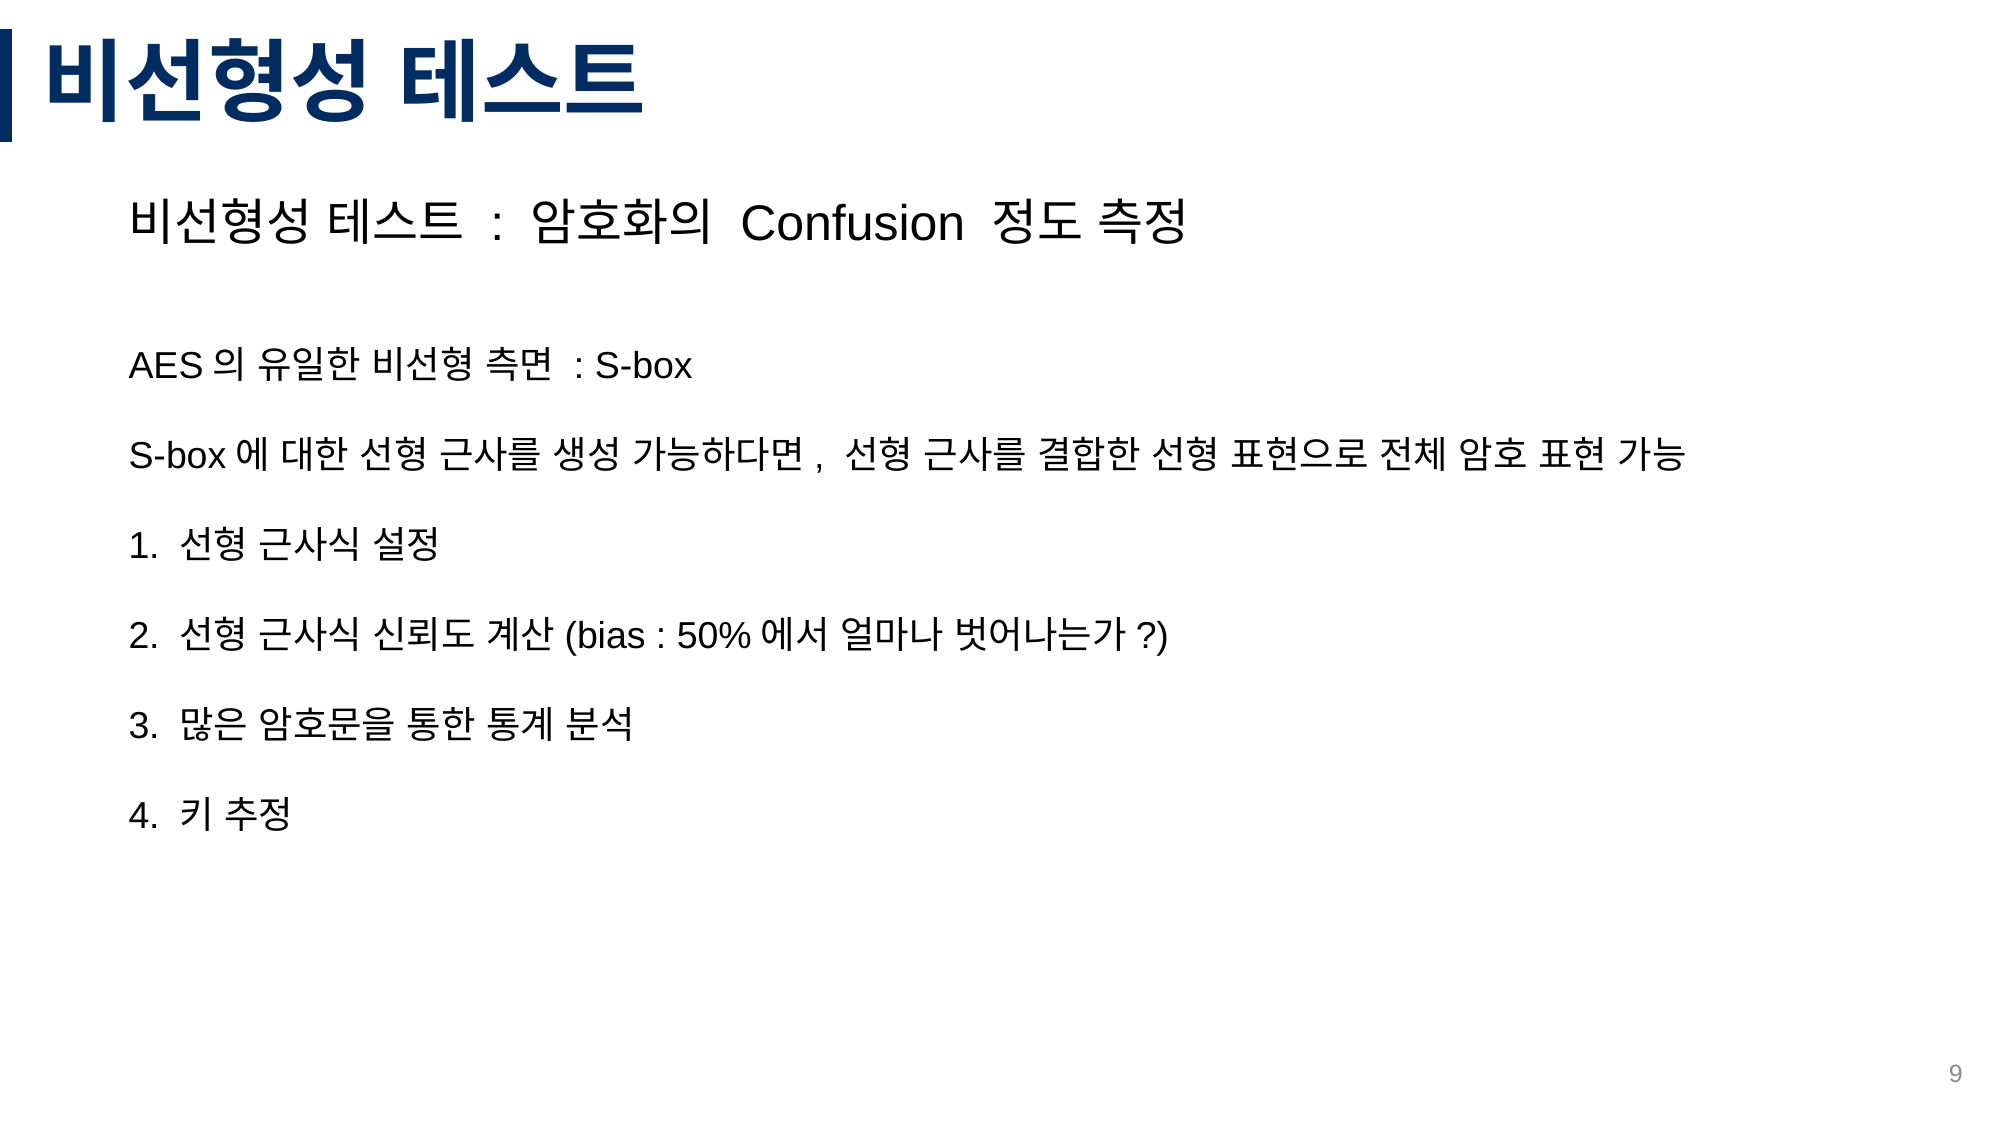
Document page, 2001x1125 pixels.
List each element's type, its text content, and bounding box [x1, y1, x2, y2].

text_box 비선형성 테스트 : 암호화의 Confusion 정도 측정 AES의 유일한 비선형 측면 : S-box S-box에 대한 선형 근사를 생성 가능하다면, 선형 근사를 결합한 선형 표현으로 전체 암호 표현 가능 1. 선형 근사식 설정 2. 선형 근사식 신뢰도 계산(bias : 50%에서 얼마나 벗어나는가?) 3. 많은 암호문을 통한 통계 분석 4. 키 추정 [113, 183, 1894, 889]
slide_number 8 [1527, 1042, 1978, 1103]
title 비선형성 테스트 [27, 28, 2000, 142]
